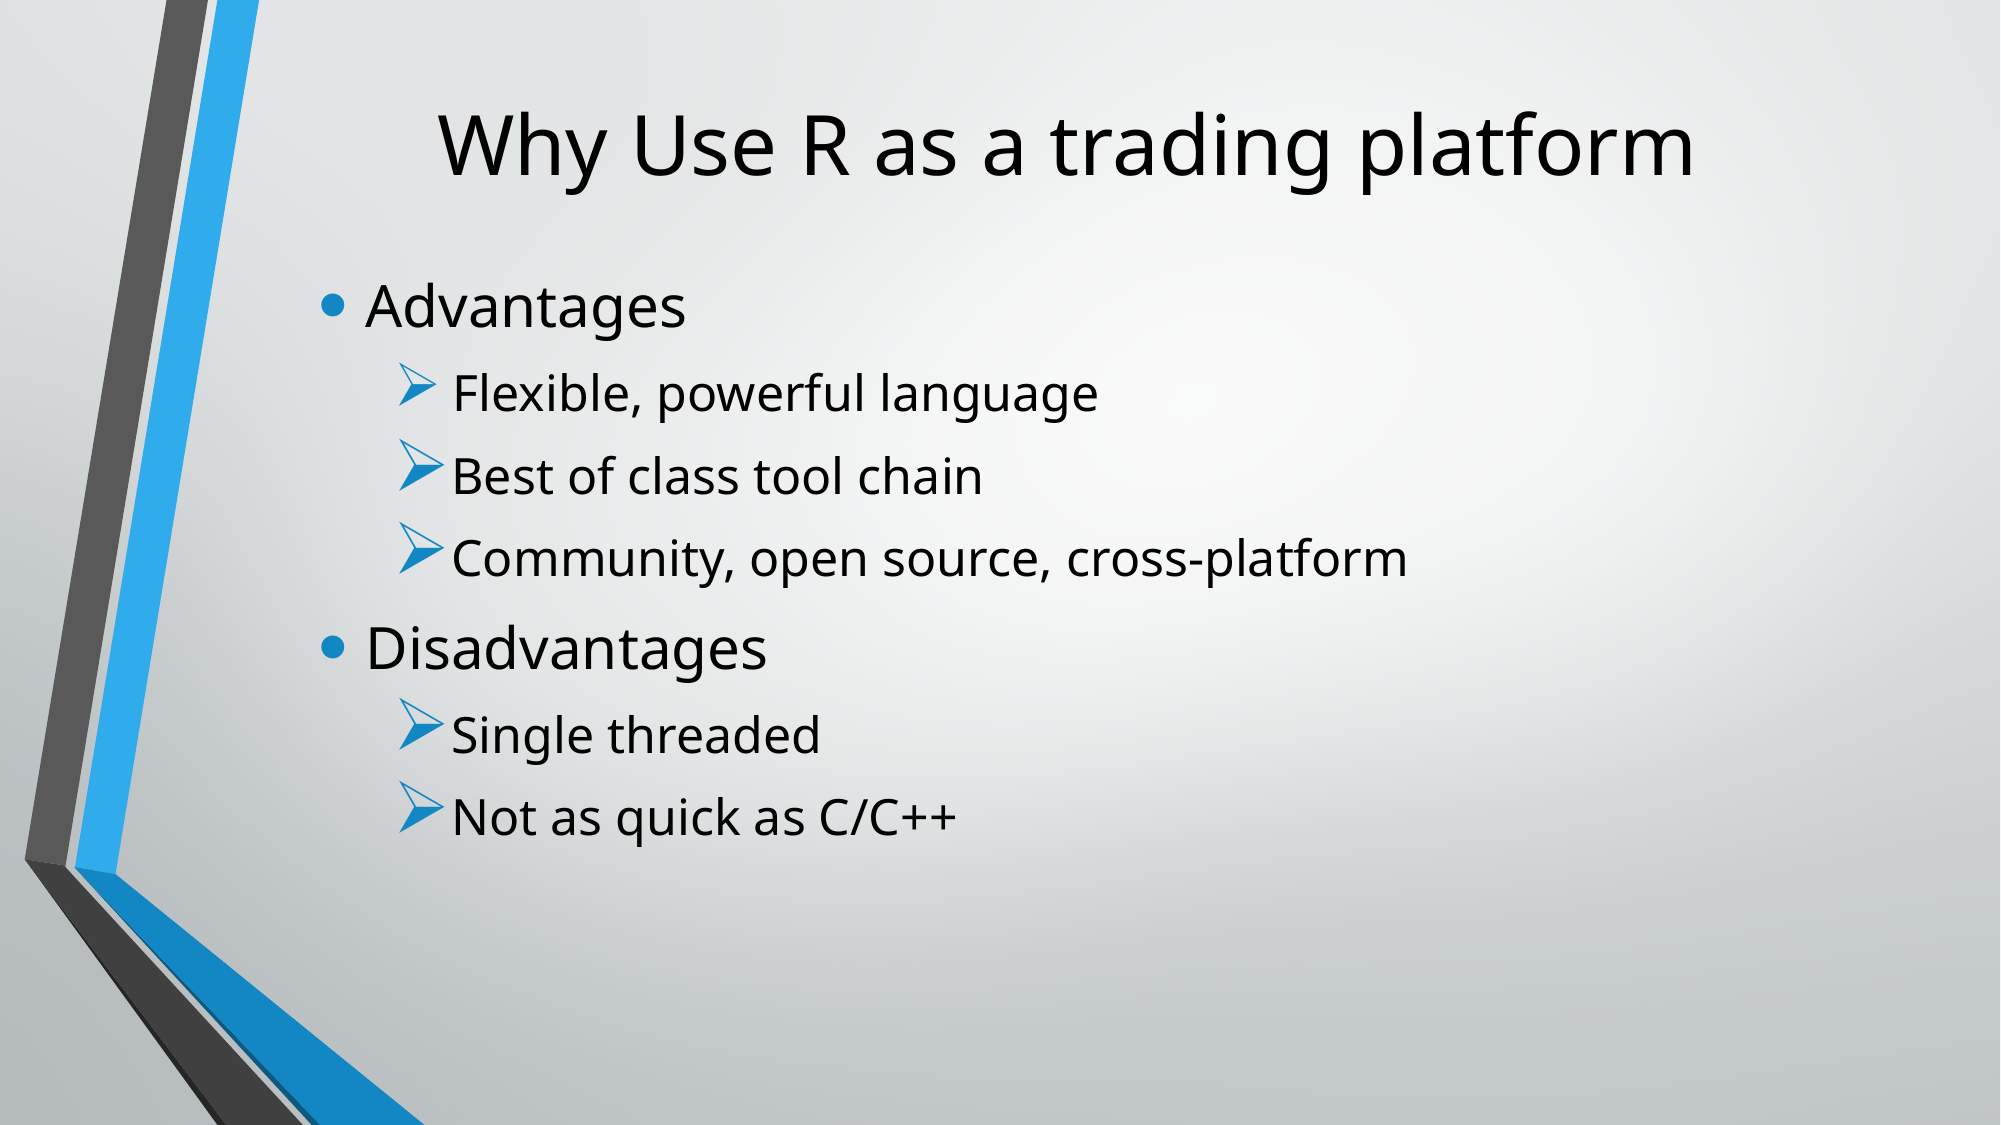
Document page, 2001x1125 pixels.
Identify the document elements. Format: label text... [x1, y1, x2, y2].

list Advantages Flexible, powerful language Best of class tool chain Community, open source, cross-platform Disadvantages Single threaded Not as quick as C/C++ [303, 261, 1887, 963]
title Why Use R as a trading platform [245, 72, 1890, 213]
